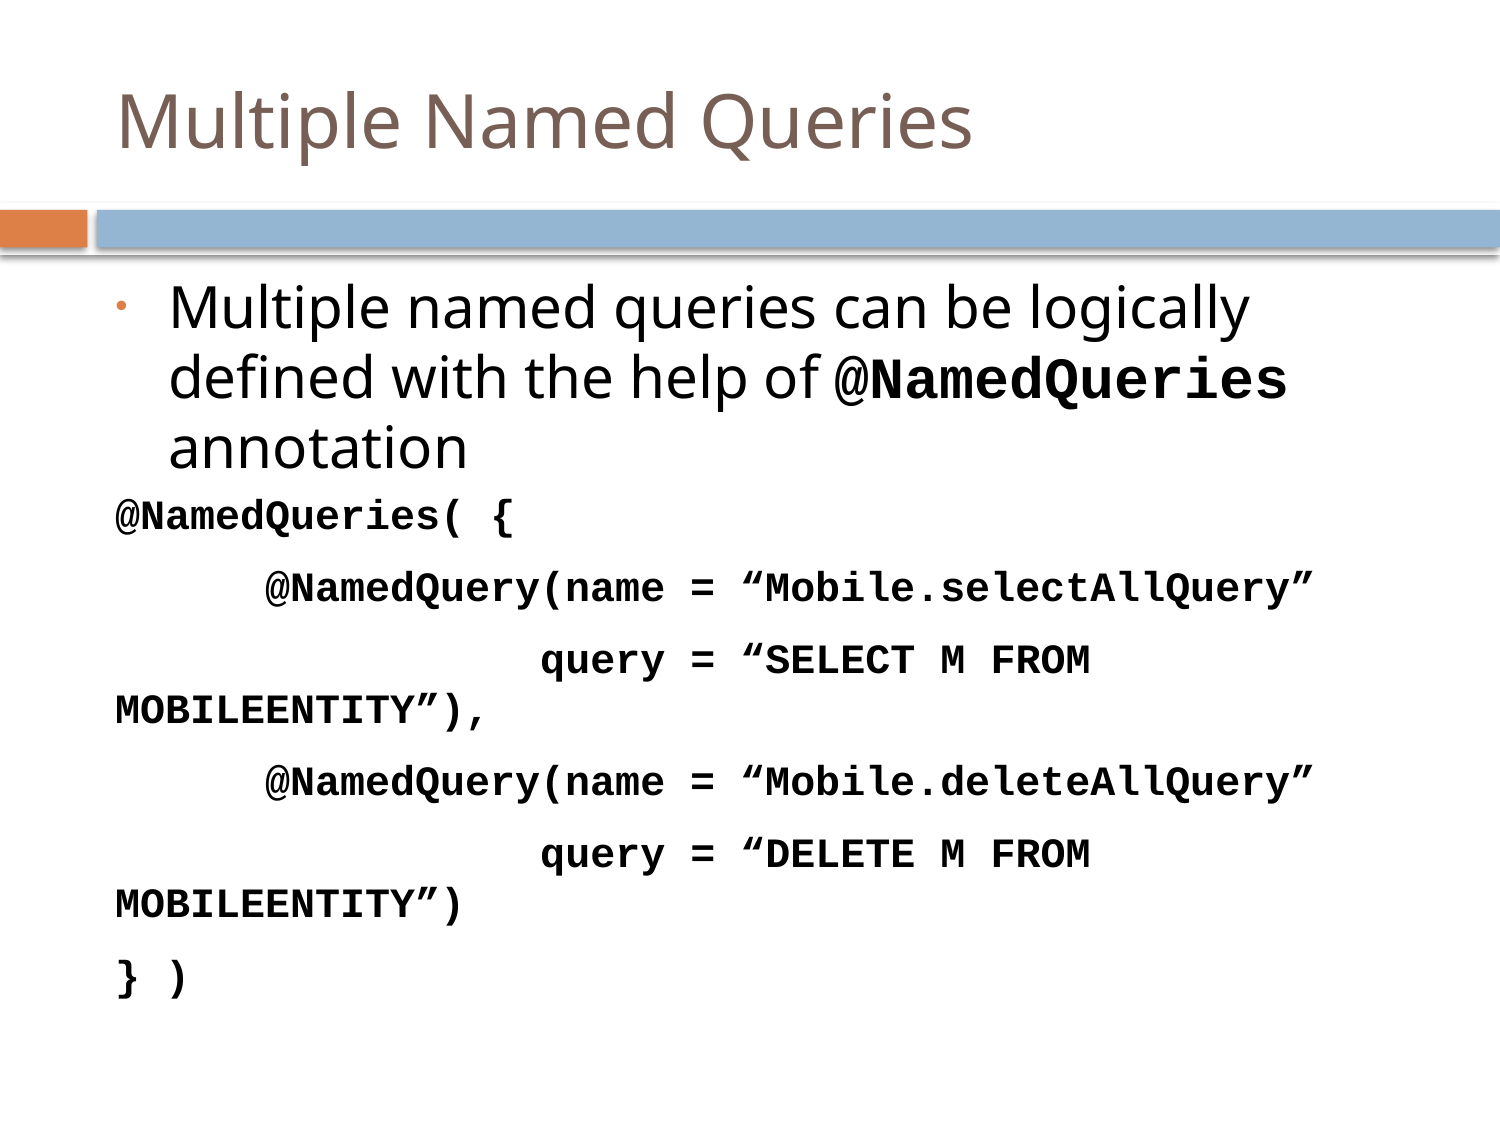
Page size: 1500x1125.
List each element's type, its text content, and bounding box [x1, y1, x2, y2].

title Multiple Named Queries [100, 37, 1438, 200]
text_box @NamedQueries( { @NamedQuery(name = “Mobile.selectAllQuery” query = “SELECT M FROM MOBILEENTITY”), @NamedQuery(name = “Mobile.deleteAllQuery” query = “DELETE M FROM MOBILEENTITY”) } ) [100, 479, 1401, 1007]
list Multiple named queries can be logically defined with the help of @NamedQueries annotation [100, 262, 1438, 1000]
